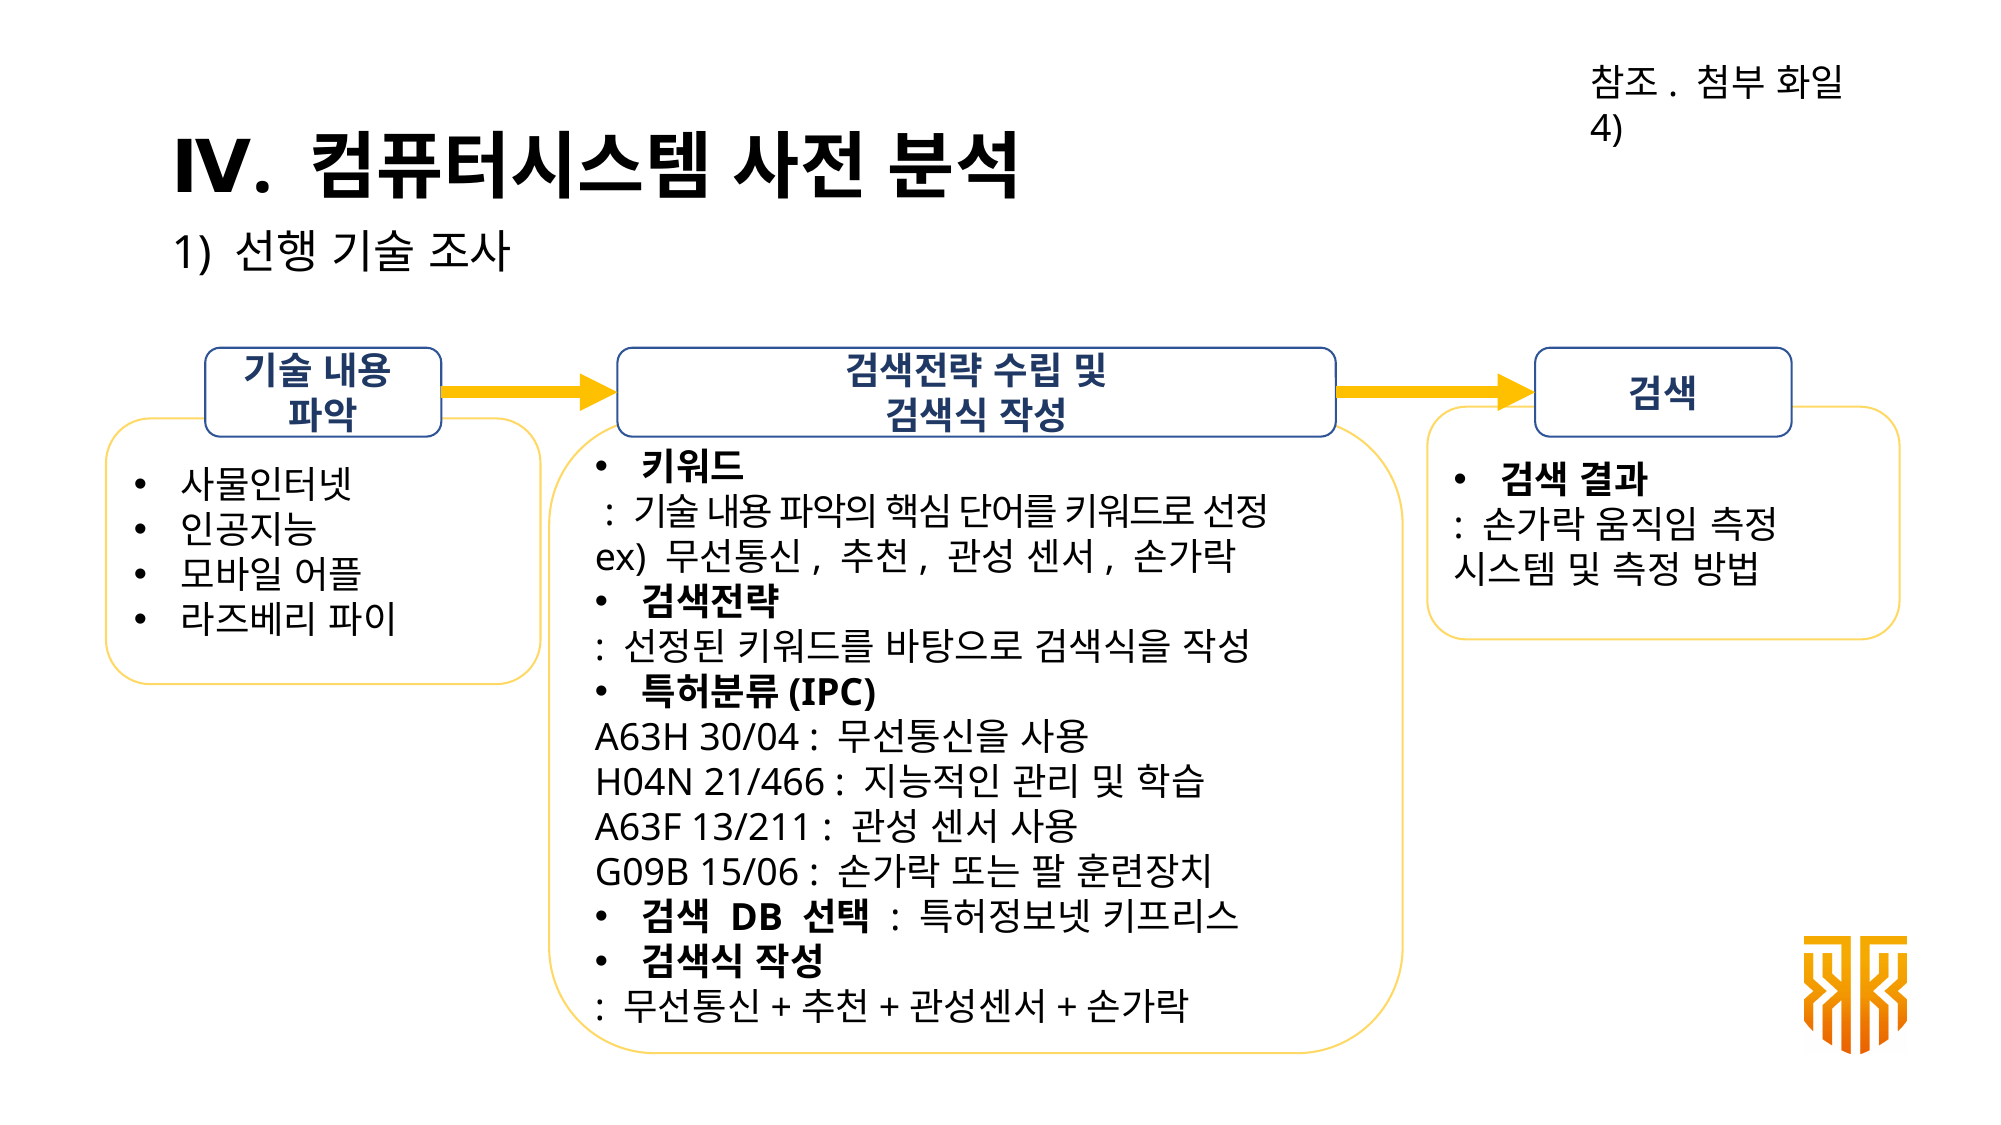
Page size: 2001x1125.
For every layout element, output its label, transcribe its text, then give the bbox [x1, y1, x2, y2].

text_box Ⅳ. 컴퓨터시스템 사전 분석 [156, 111, 1503, 215]
text_box 참조. 첨부 화일 4) [1575, 51, 1907, 156]
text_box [105, 347, 541, 685]
text_box 1) 선행 기술 조사 [156, 215, 1102, 286]
picture [1804, 936, 1907, 1054]
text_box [1427, 347, 1900, 640]
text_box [549, 347, 1403, 1054]
